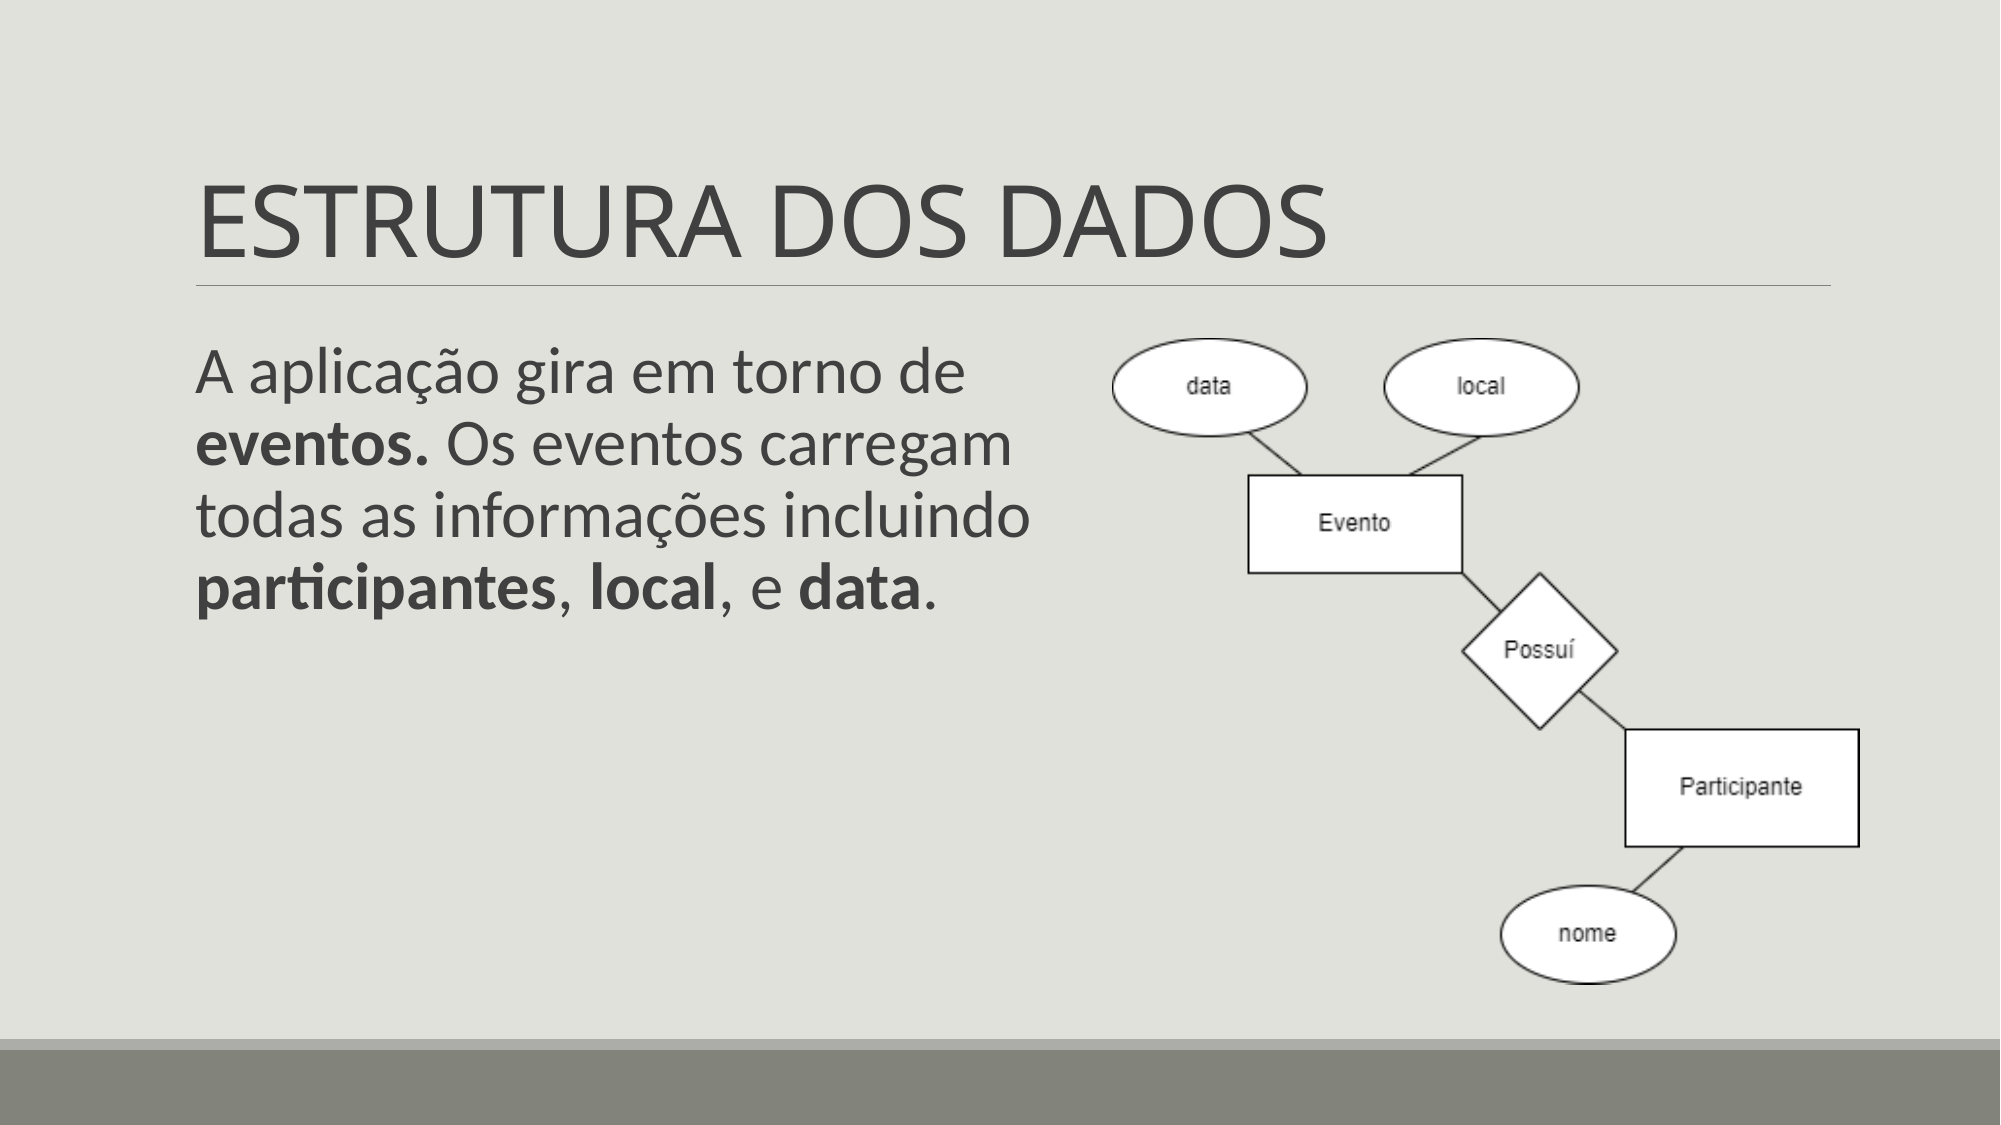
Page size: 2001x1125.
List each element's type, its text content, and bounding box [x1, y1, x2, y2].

title ESTRUTURA DOS DADOS [180, 47, 1830, 285]
list A aplicação gira em torno de eventos. Os eventos carregam todas as informações incluindo participantes, local, e data. [180, 328, 1083, 1125]
picture [1111, 337, 1860, 986]
